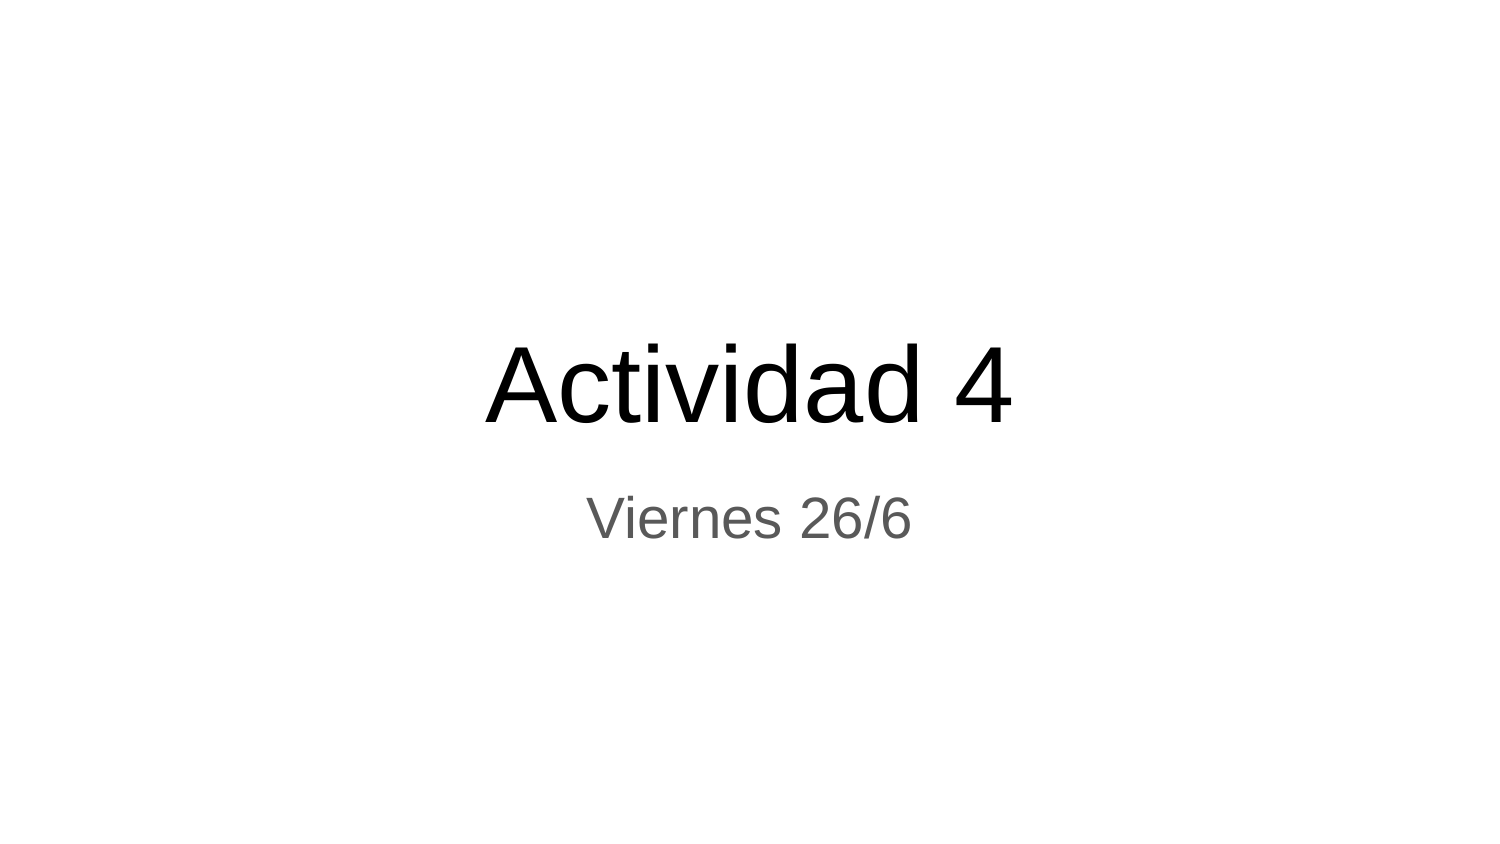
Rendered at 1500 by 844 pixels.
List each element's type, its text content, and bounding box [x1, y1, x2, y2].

subtitle Viernes 26/6 [51, 464, 1449, 595]
title Actividad 4 [51, 122, 1449, 459]
